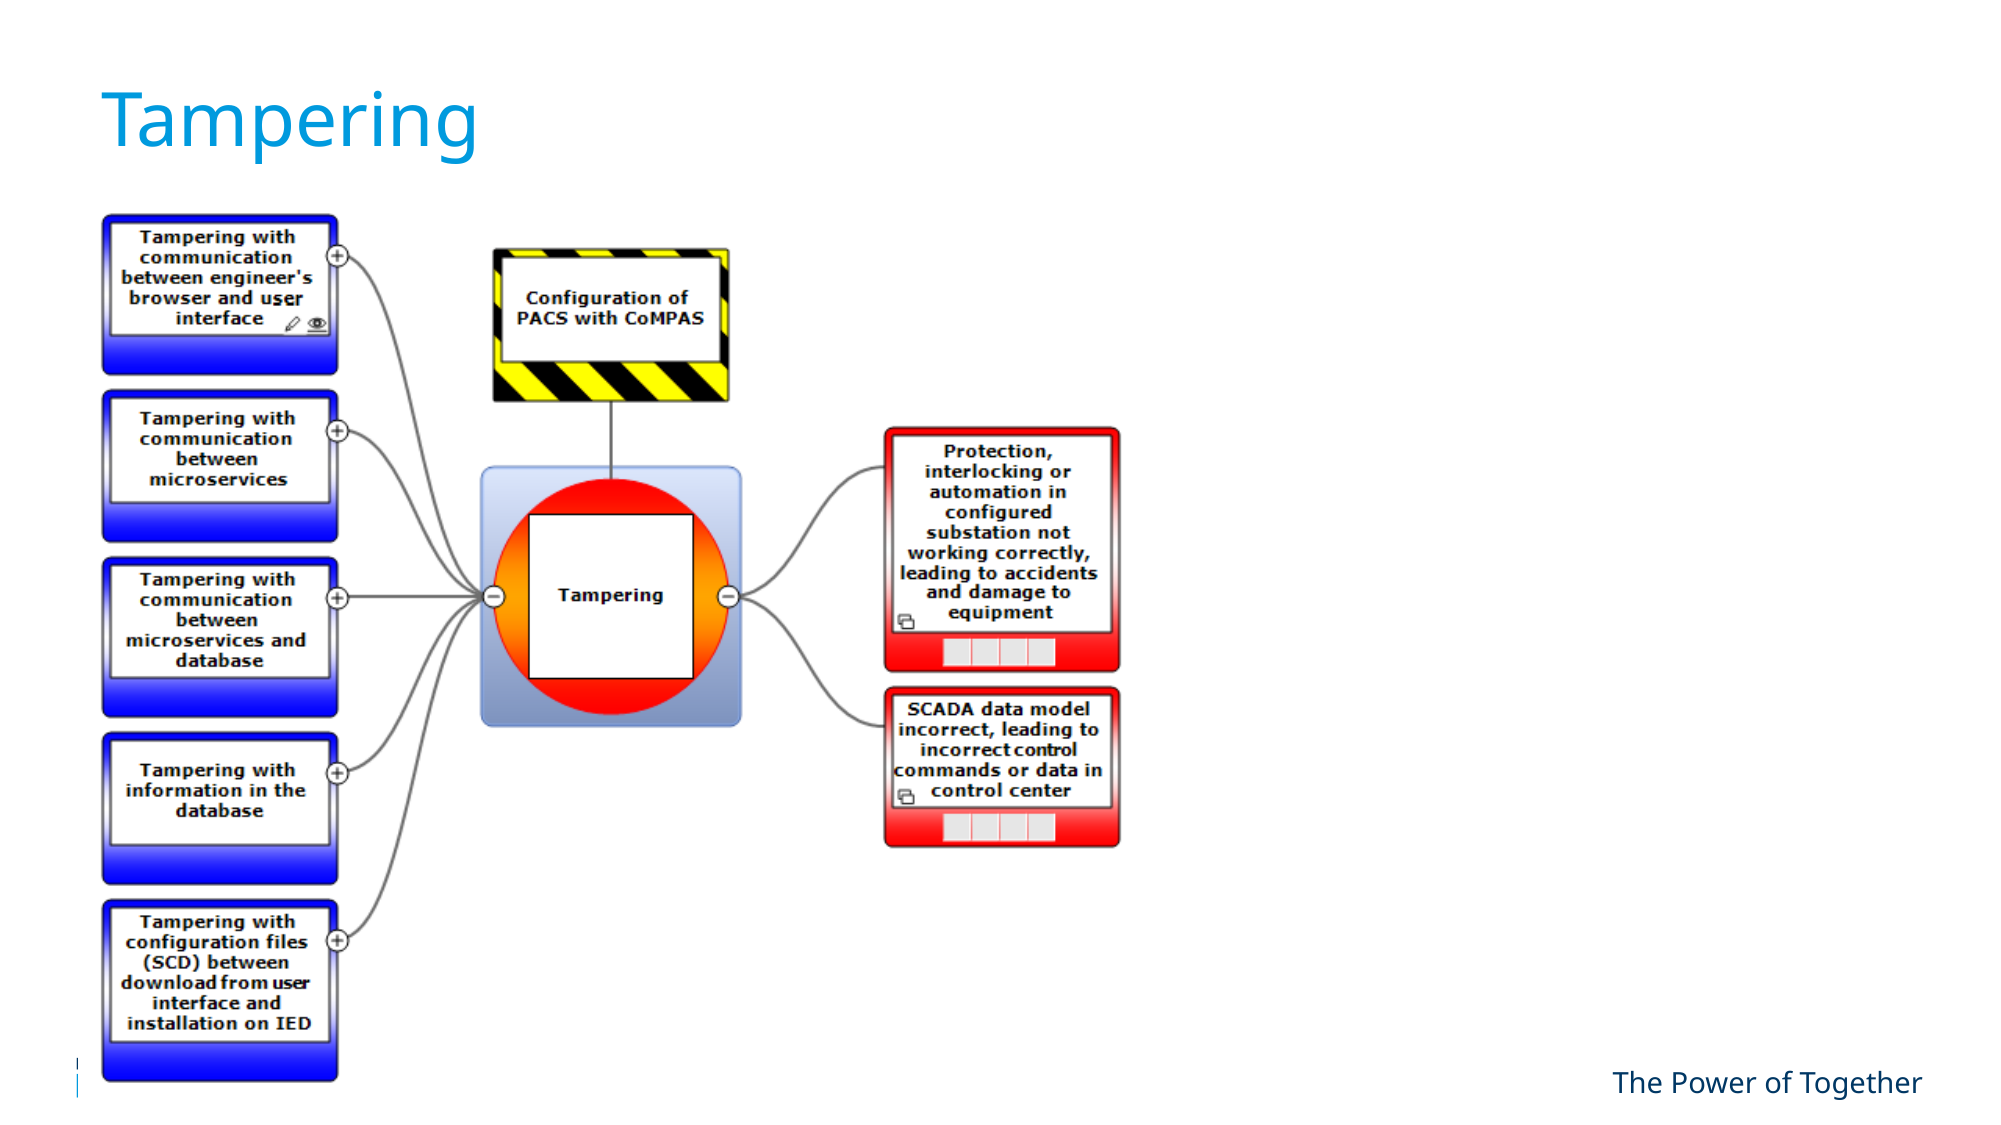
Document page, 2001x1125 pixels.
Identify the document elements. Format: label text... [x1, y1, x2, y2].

picture [75, 184, 1140, 1109]
title Tampering [101, 82, 1885, 185]
